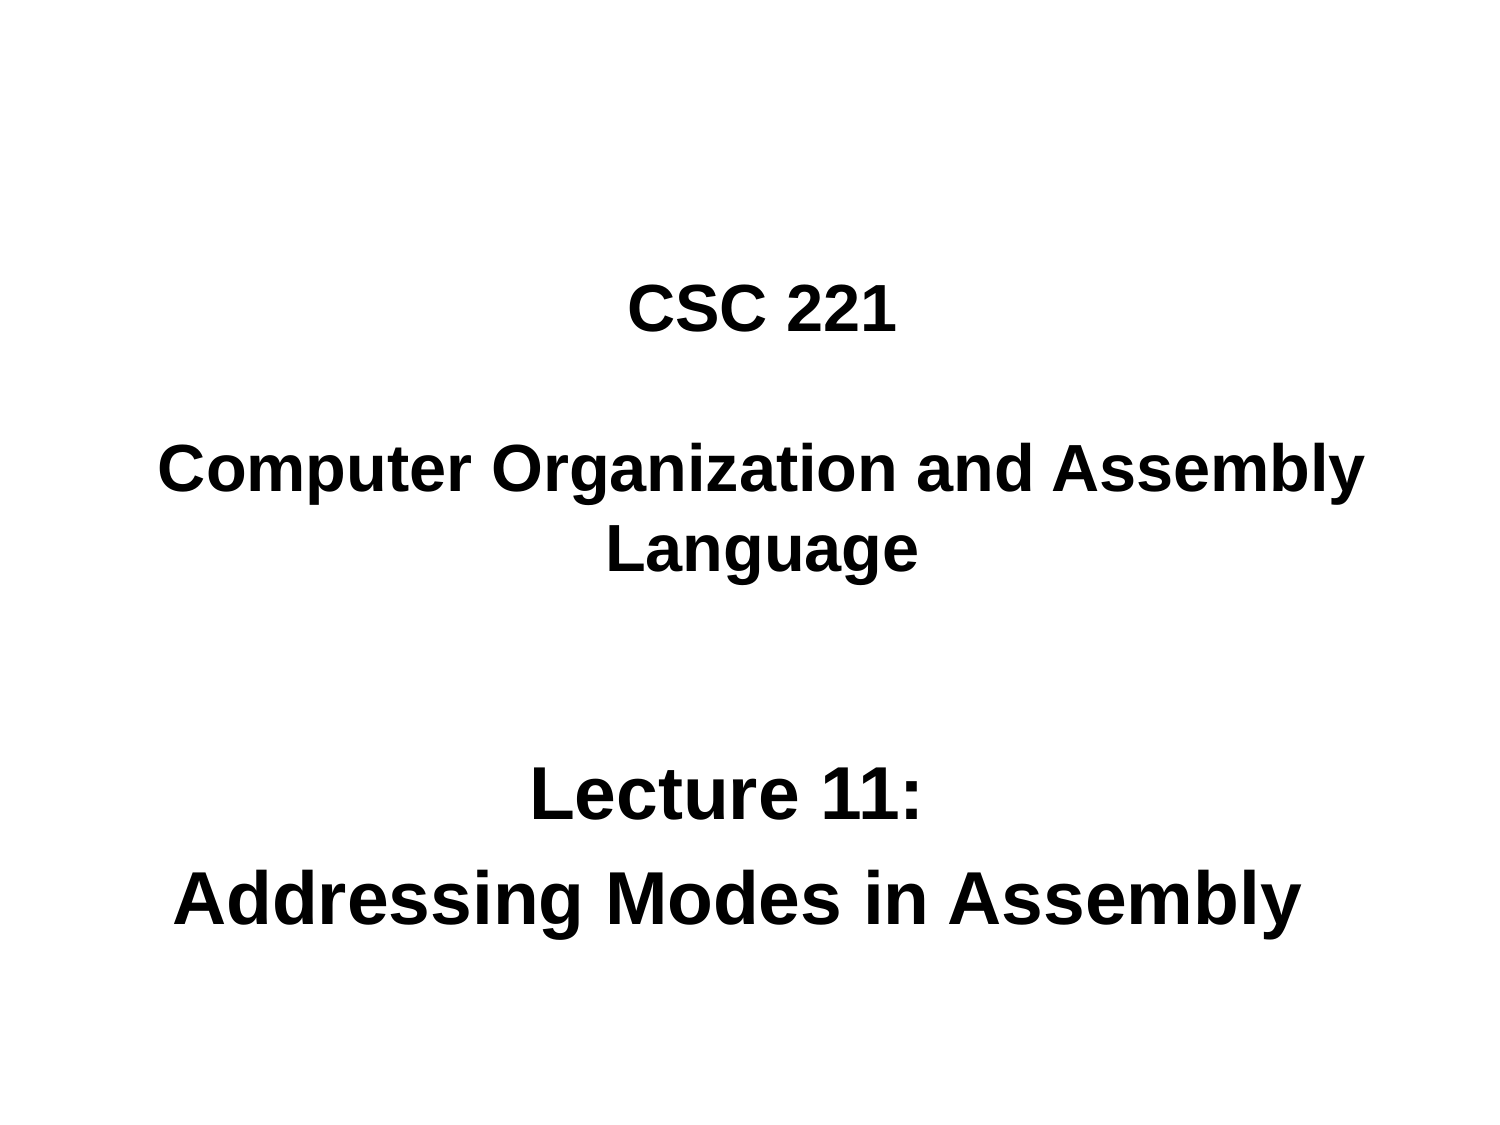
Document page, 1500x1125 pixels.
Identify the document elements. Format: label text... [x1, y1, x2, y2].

subtitle Lecture 11: Addressing Modes in Assembly [87, 737, 1388, 925]
title CSC 221 Computer Organization and Assembly Language [75, 212, 1450, 638]
